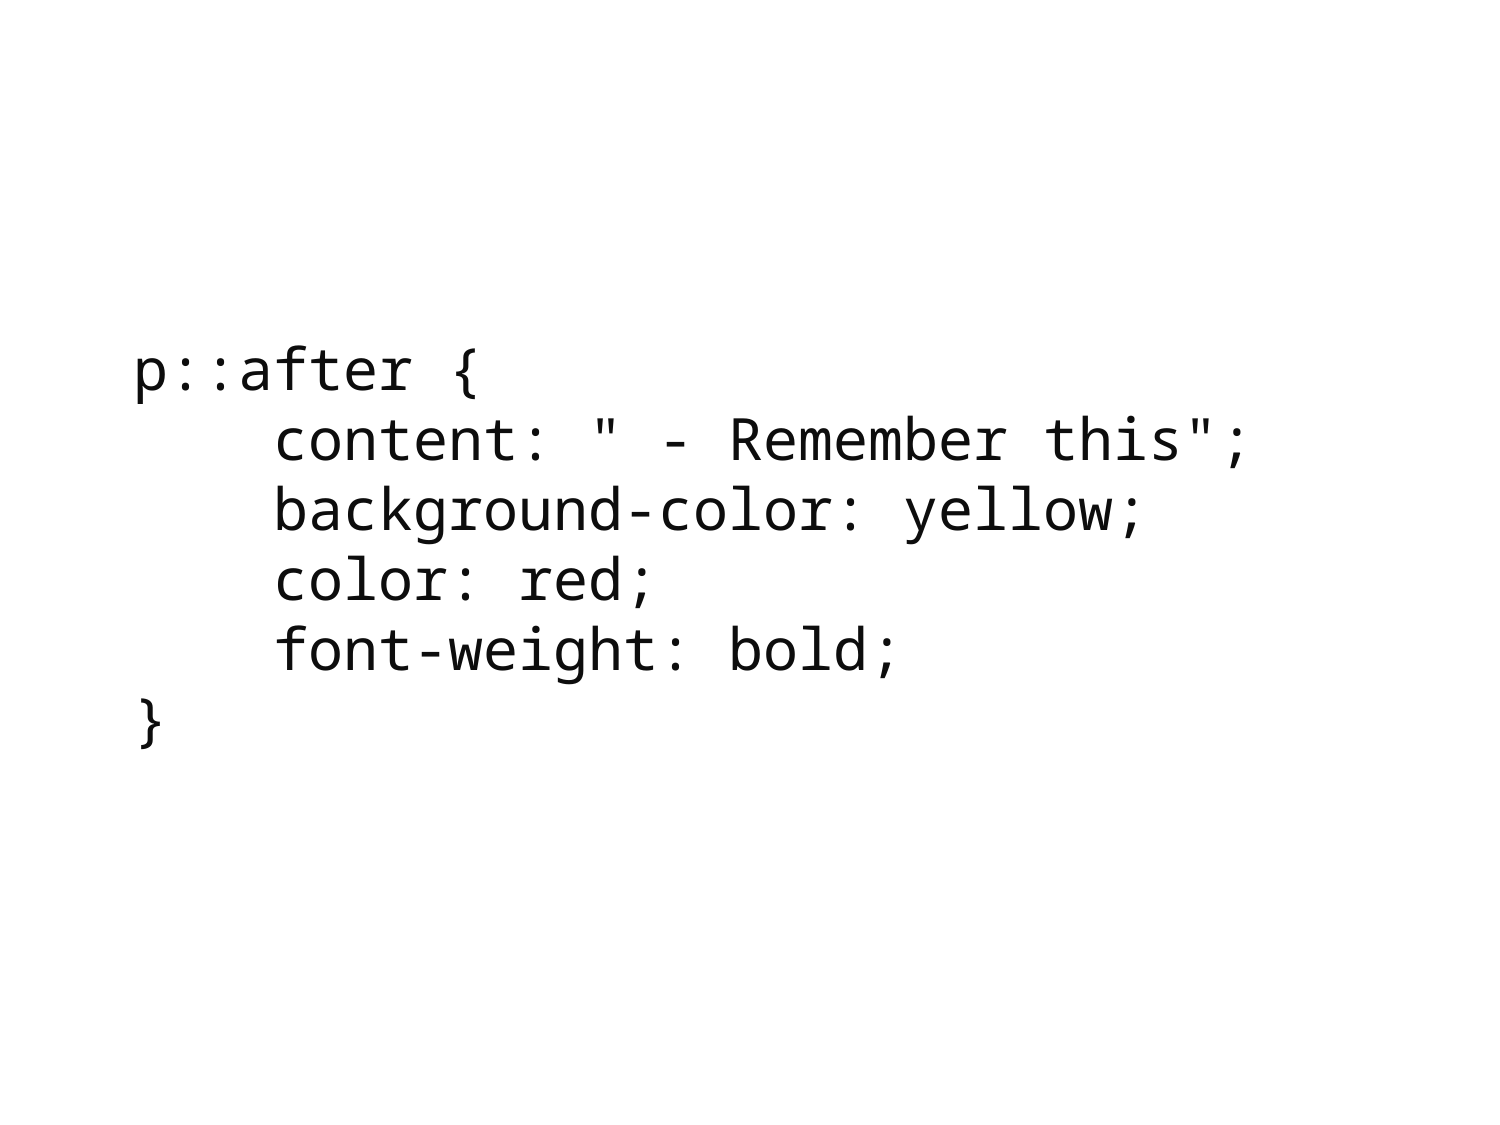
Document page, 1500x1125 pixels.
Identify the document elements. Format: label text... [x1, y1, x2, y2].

text_box p::after { content: " - Remember this"; background-color: yellow; color: red; font-weight: bold; } [118, 324, 1382, 760]
